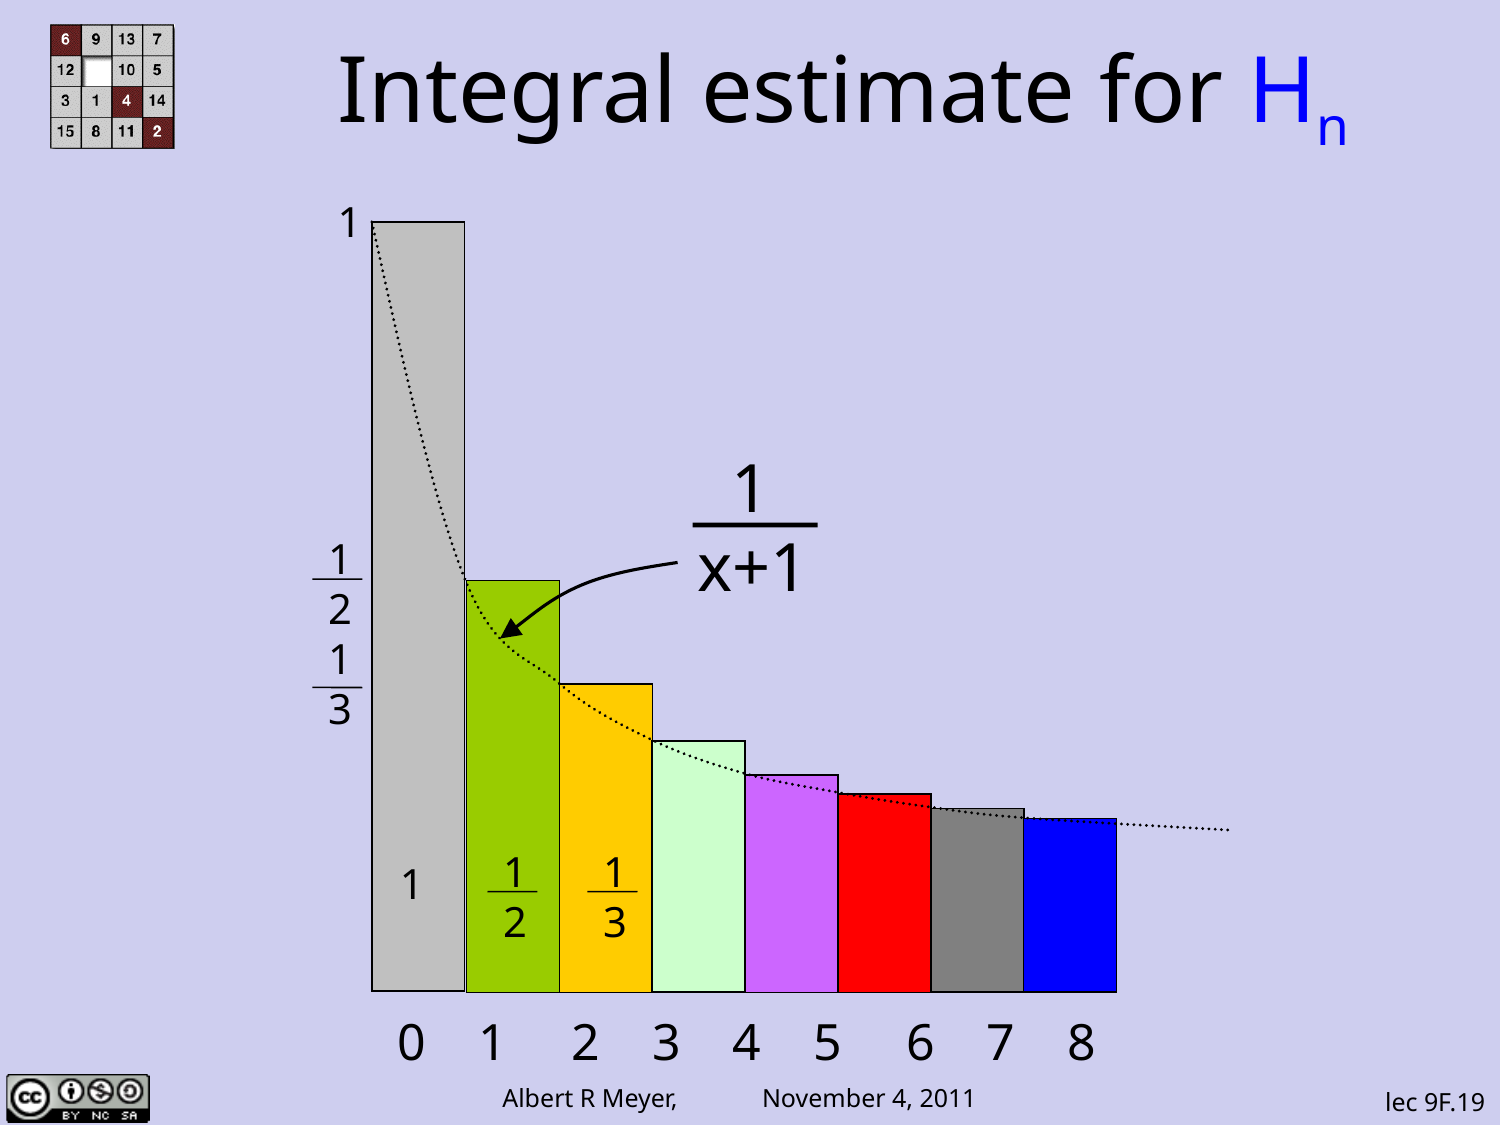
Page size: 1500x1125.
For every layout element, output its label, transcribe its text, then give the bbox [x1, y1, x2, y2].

text_box 1 [322, 188, 377, 253]
picture [6, 1074, 150, 1123]
text_box [652, 741, 745, 993]
text_box [500, 562, 678, 639]
text_box [745, 774, 837, 993]
text_box 1 x+1 [682, 437, 824, 541]
text_box 1 [385, 850, 439, 916]
text_box [466, 585, 559, 993]
picture [50, 24, 175, 149]
text_box Integral estimate for Hn [323, 23, 1365, 164]
text_box 1 3 [313, 625, 368, 741]
text_box 1 2 [313, 525, 368, 625]
text_box [930, 808, 1024, 993]
text_box [371, 250, 465, 991]
text_box [837, 793, 930, 993]
text_box 0 1 2 3 4 5 6 7 8 [383, 1003, 1125, 1078]
text_box [559, 685, 652, 993]
text_box 1 3 [588, 837, 643, 953]
text_box 1 2 [488, 837, 543, 953]
text_box [1023, 818, 1117, 992]
text_box [377, 221, 465, 287]
text_box [377, 225, 1232, 831]
